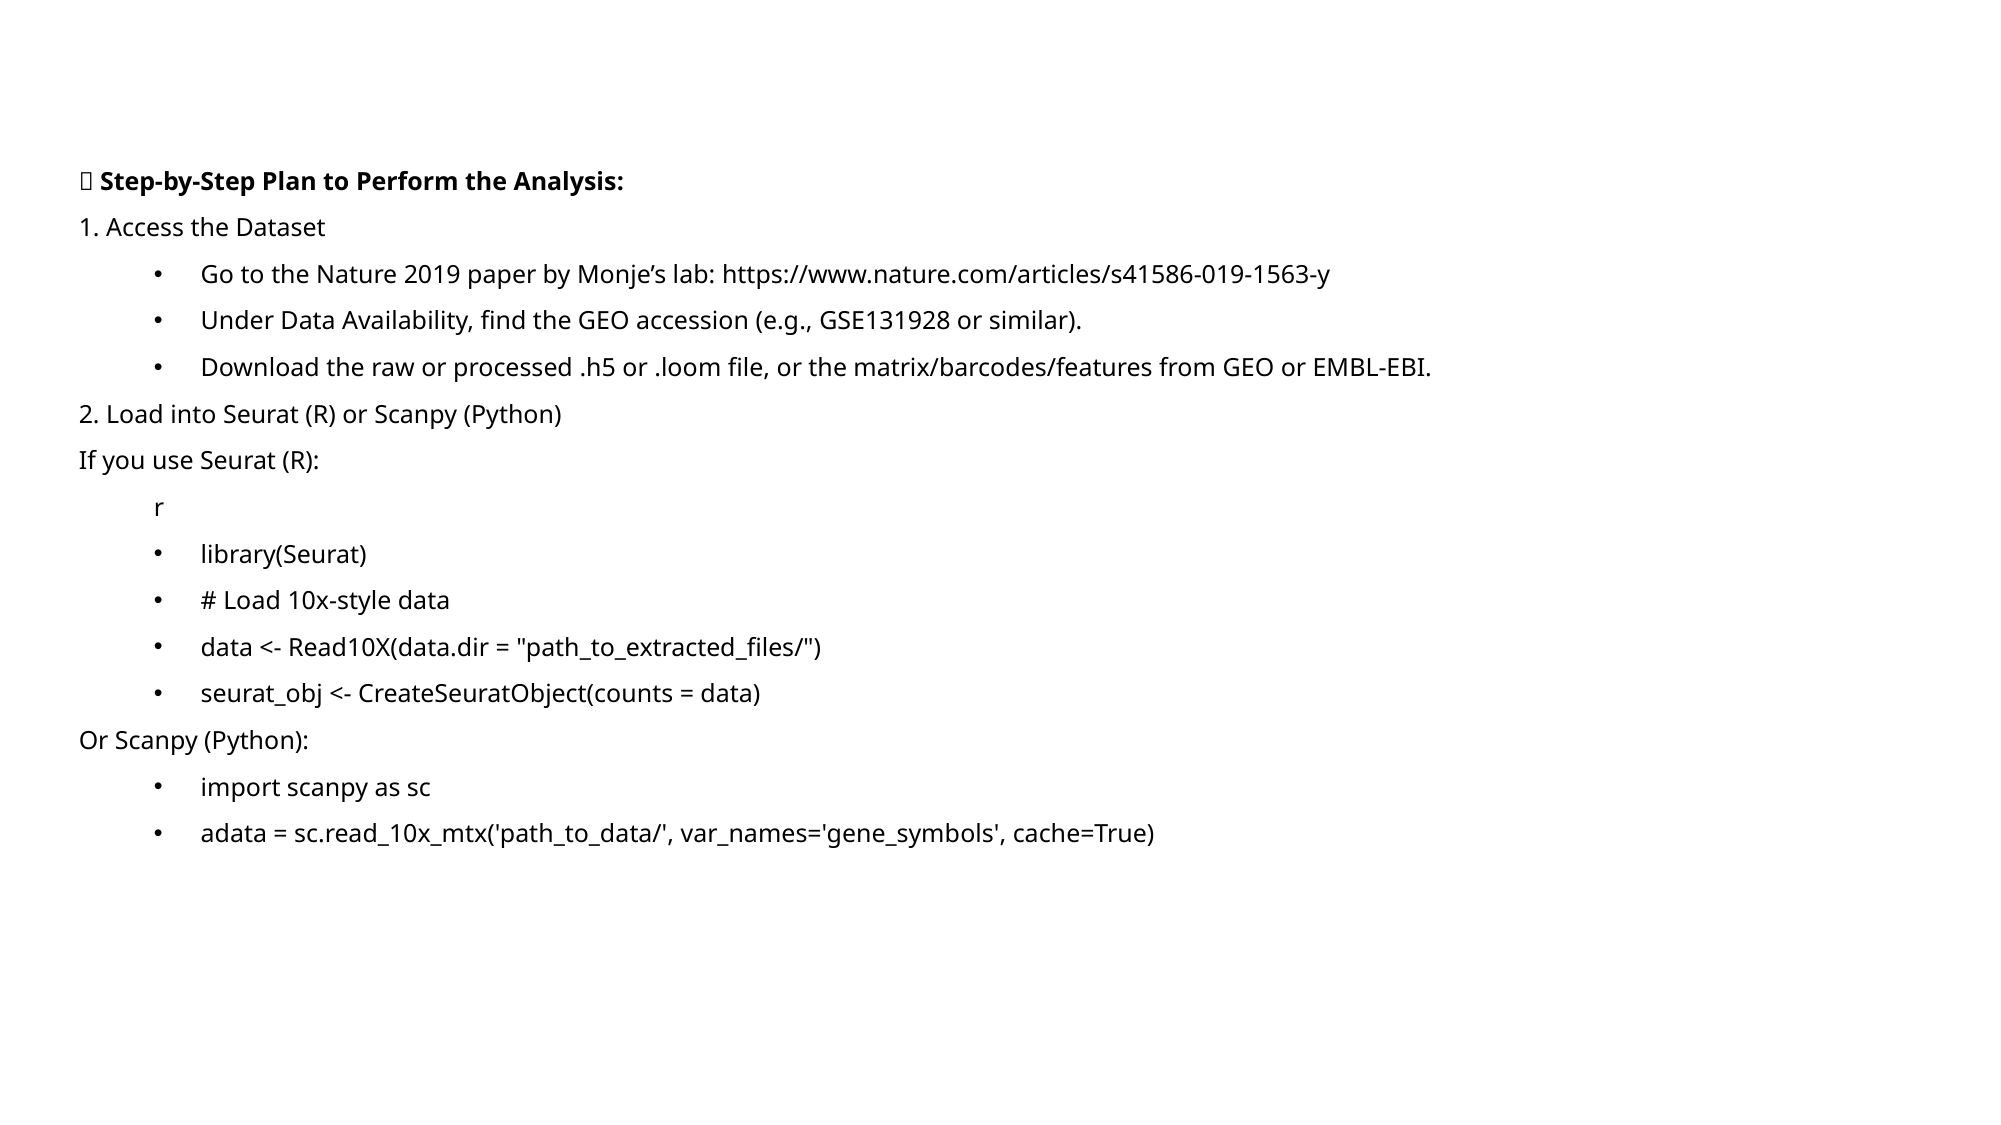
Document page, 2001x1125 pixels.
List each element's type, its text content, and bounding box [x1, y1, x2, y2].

text_box ✅ Step-by-Step Plan to Perform the Analysis: 1. Access the Dataset Go to the Nature 2019 paper by Monje’s lab: https://www.nature.com/articles/s41586-019-1563-y Under Data Availability, find the GEO accession (e.g., GSE131928 or similar). Download the raw or processed .h5 or .loom file, or the matrix/barcodes/features from GEO or EMBL-EBI. 2. Load into Seurat (R) or Scanpy (Python) If you use Seurat (R): r library(Seurat) # Load 10x-style data data <- Read10X(data.dir = "path_to_extracted_files/") seurat_obj <- CreateSeuratObject(counts = data) Or Scanpy (Python): import scanpy as sc adata = sc.read_10x_mtx('path_to_data/', var_names='gene_symbols', cache=True) [64, 157, 2000, 855]
